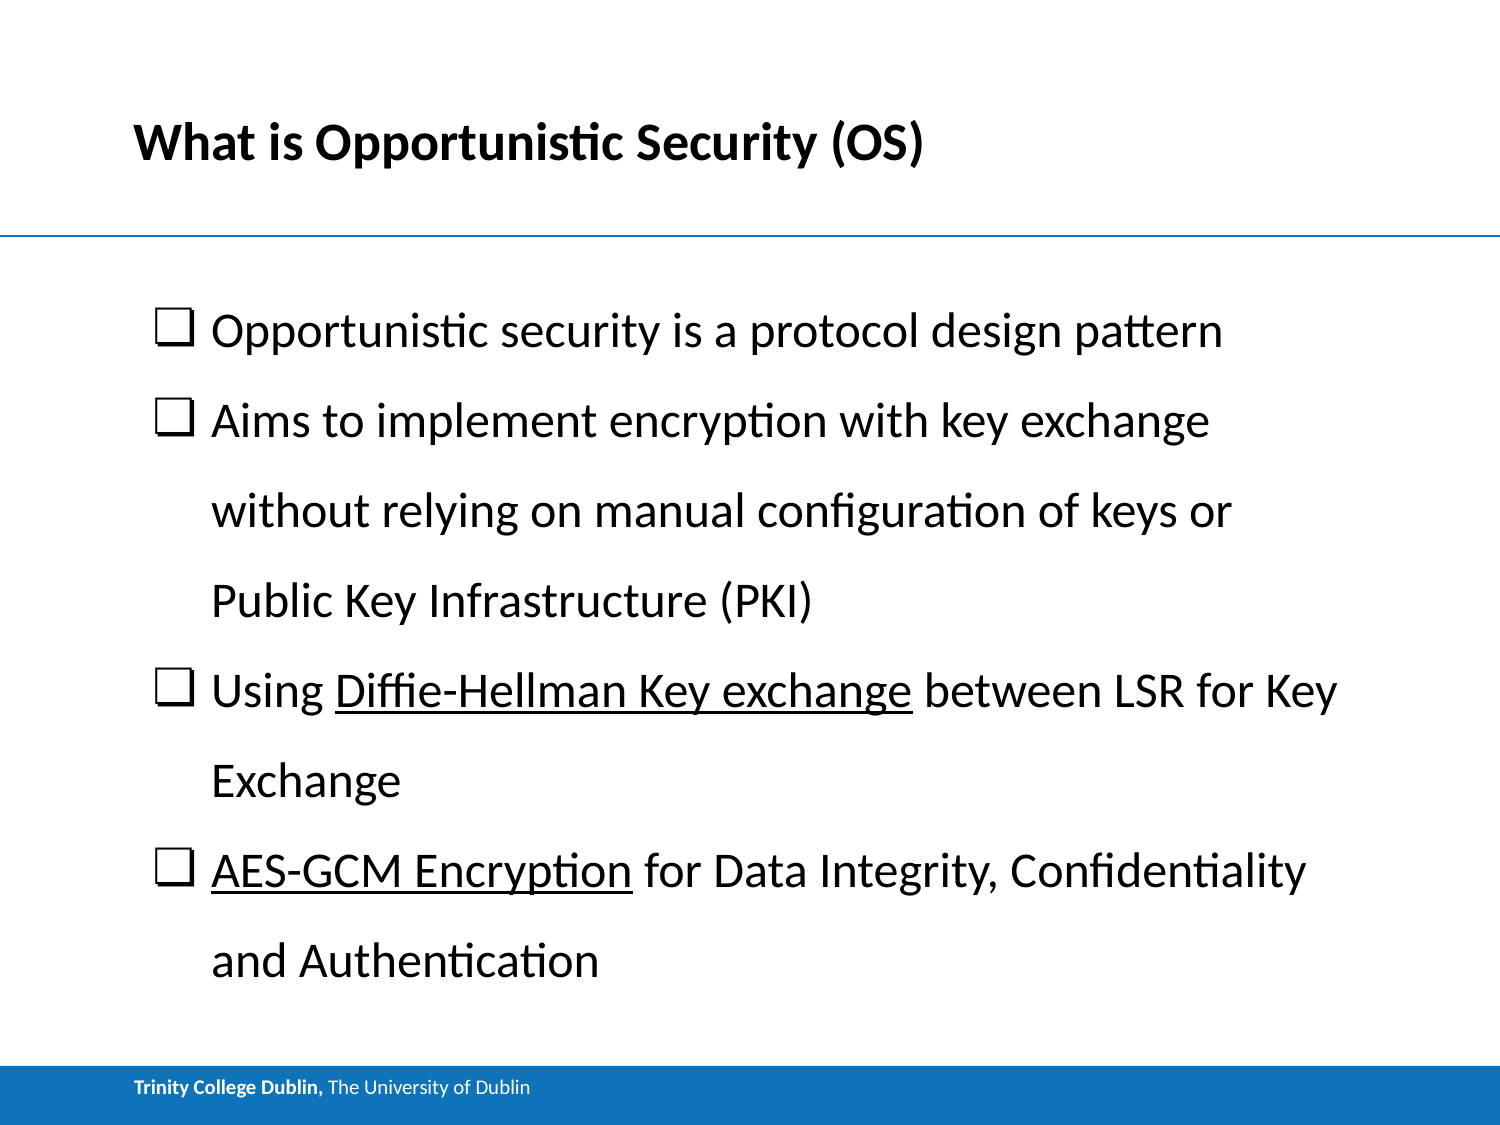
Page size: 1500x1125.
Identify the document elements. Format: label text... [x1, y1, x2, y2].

list Opportunistic security is a protocol design pattern Aims to implement encryption with key exchange without relying on manual configuration of keys or Public Key Infrastructure (PKI) Using Diffie-Hellman Key exchange between LSR for Key Exchange AES-GCM Encryption for Data Integrity, Confidentiality and Authentication [135, 267, 1367, 1028]
title What is Opportunistic Security (OS) [133, 79, 1365, 172]
